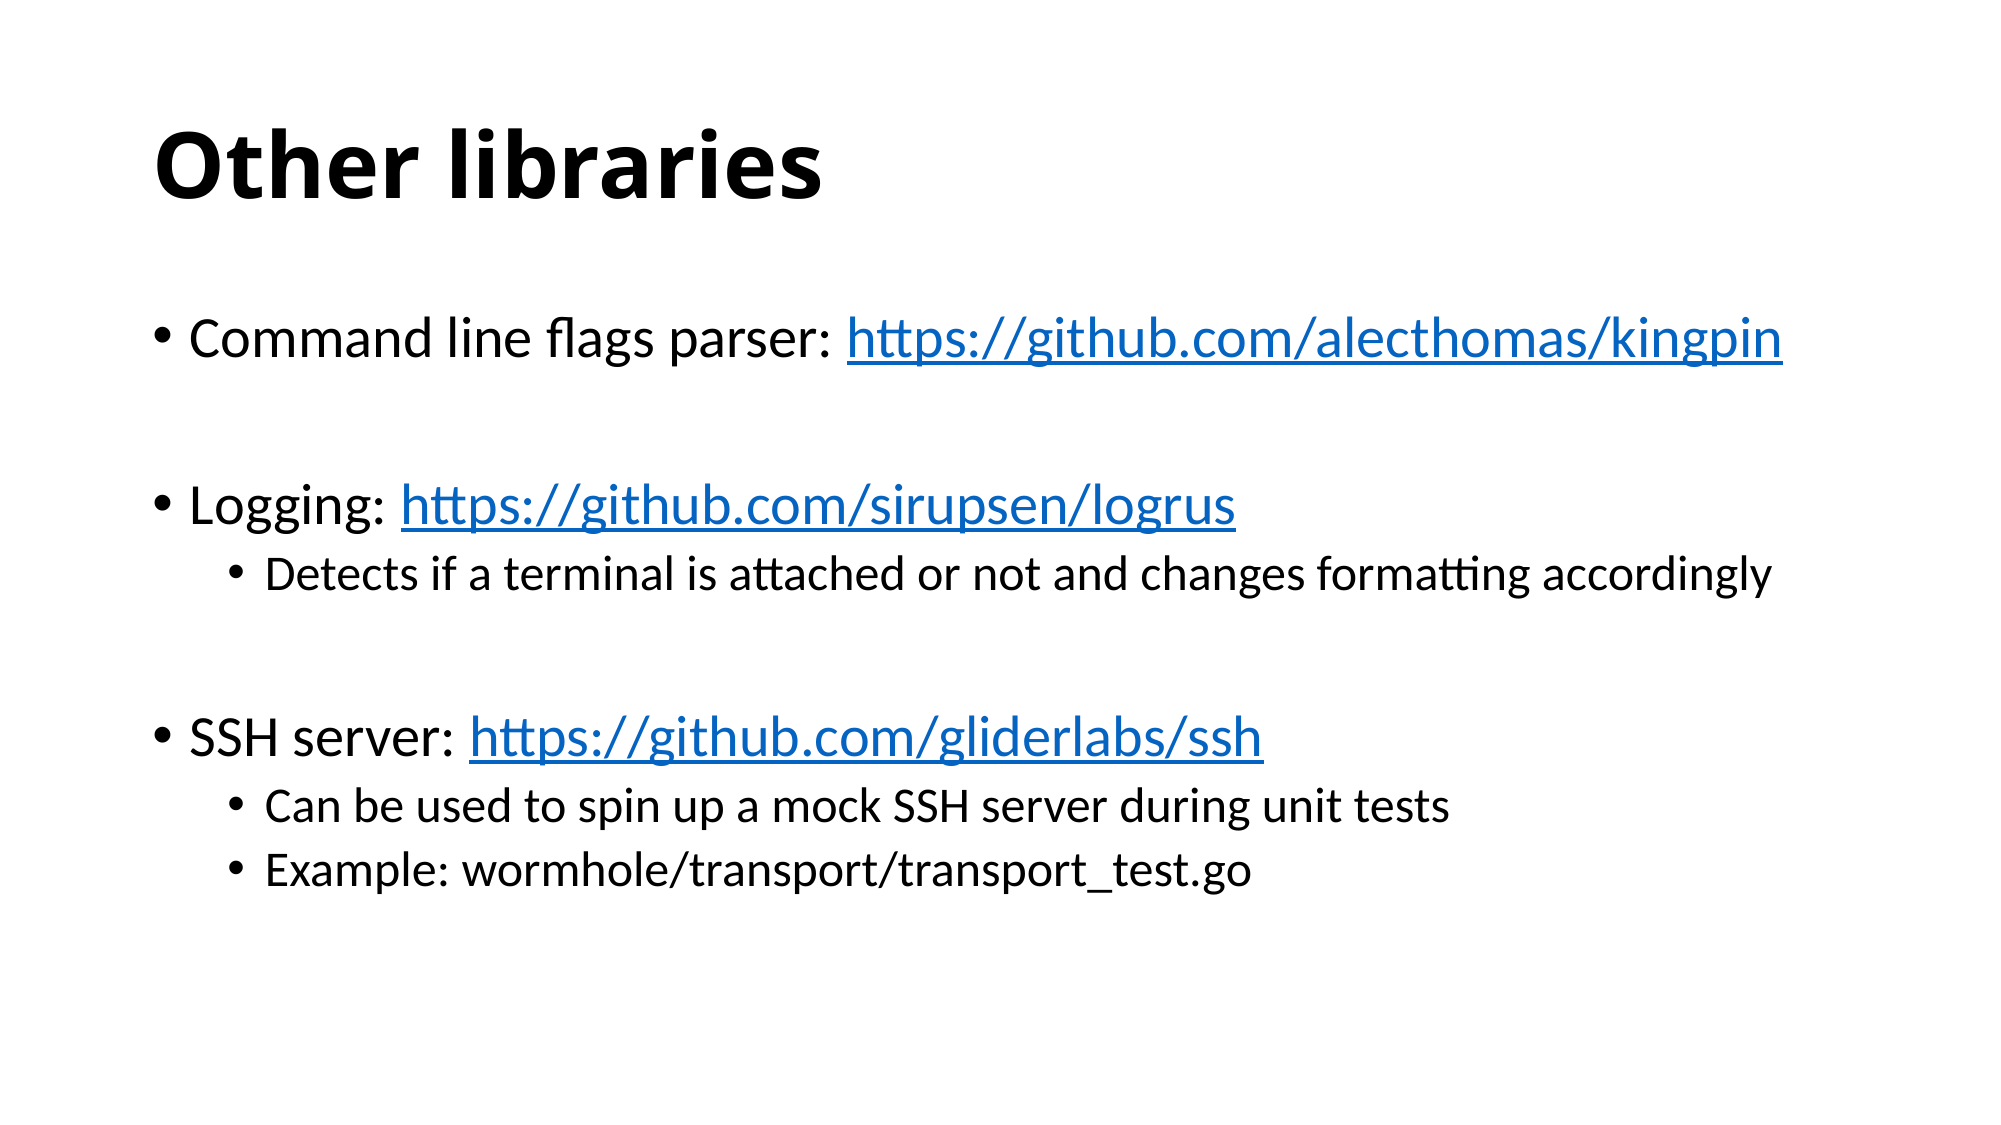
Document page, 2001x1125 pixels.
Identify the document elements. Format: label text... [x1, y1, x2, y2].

title Other libraries [137, 59, 1863, 278]
list Command line flags parser: https://github.com/alecthomas/kingpin Logging: https://github.com/sirupsen/logrus Detects if a terminal is attached or not and changes formatting accordingly SSH server: https://github.com/gliderlabs/ssh Can be used to spin up a mock SSH server during unit tests Example: wormhole/transport/transport_test.go [137, 299, 1863, 1014]
